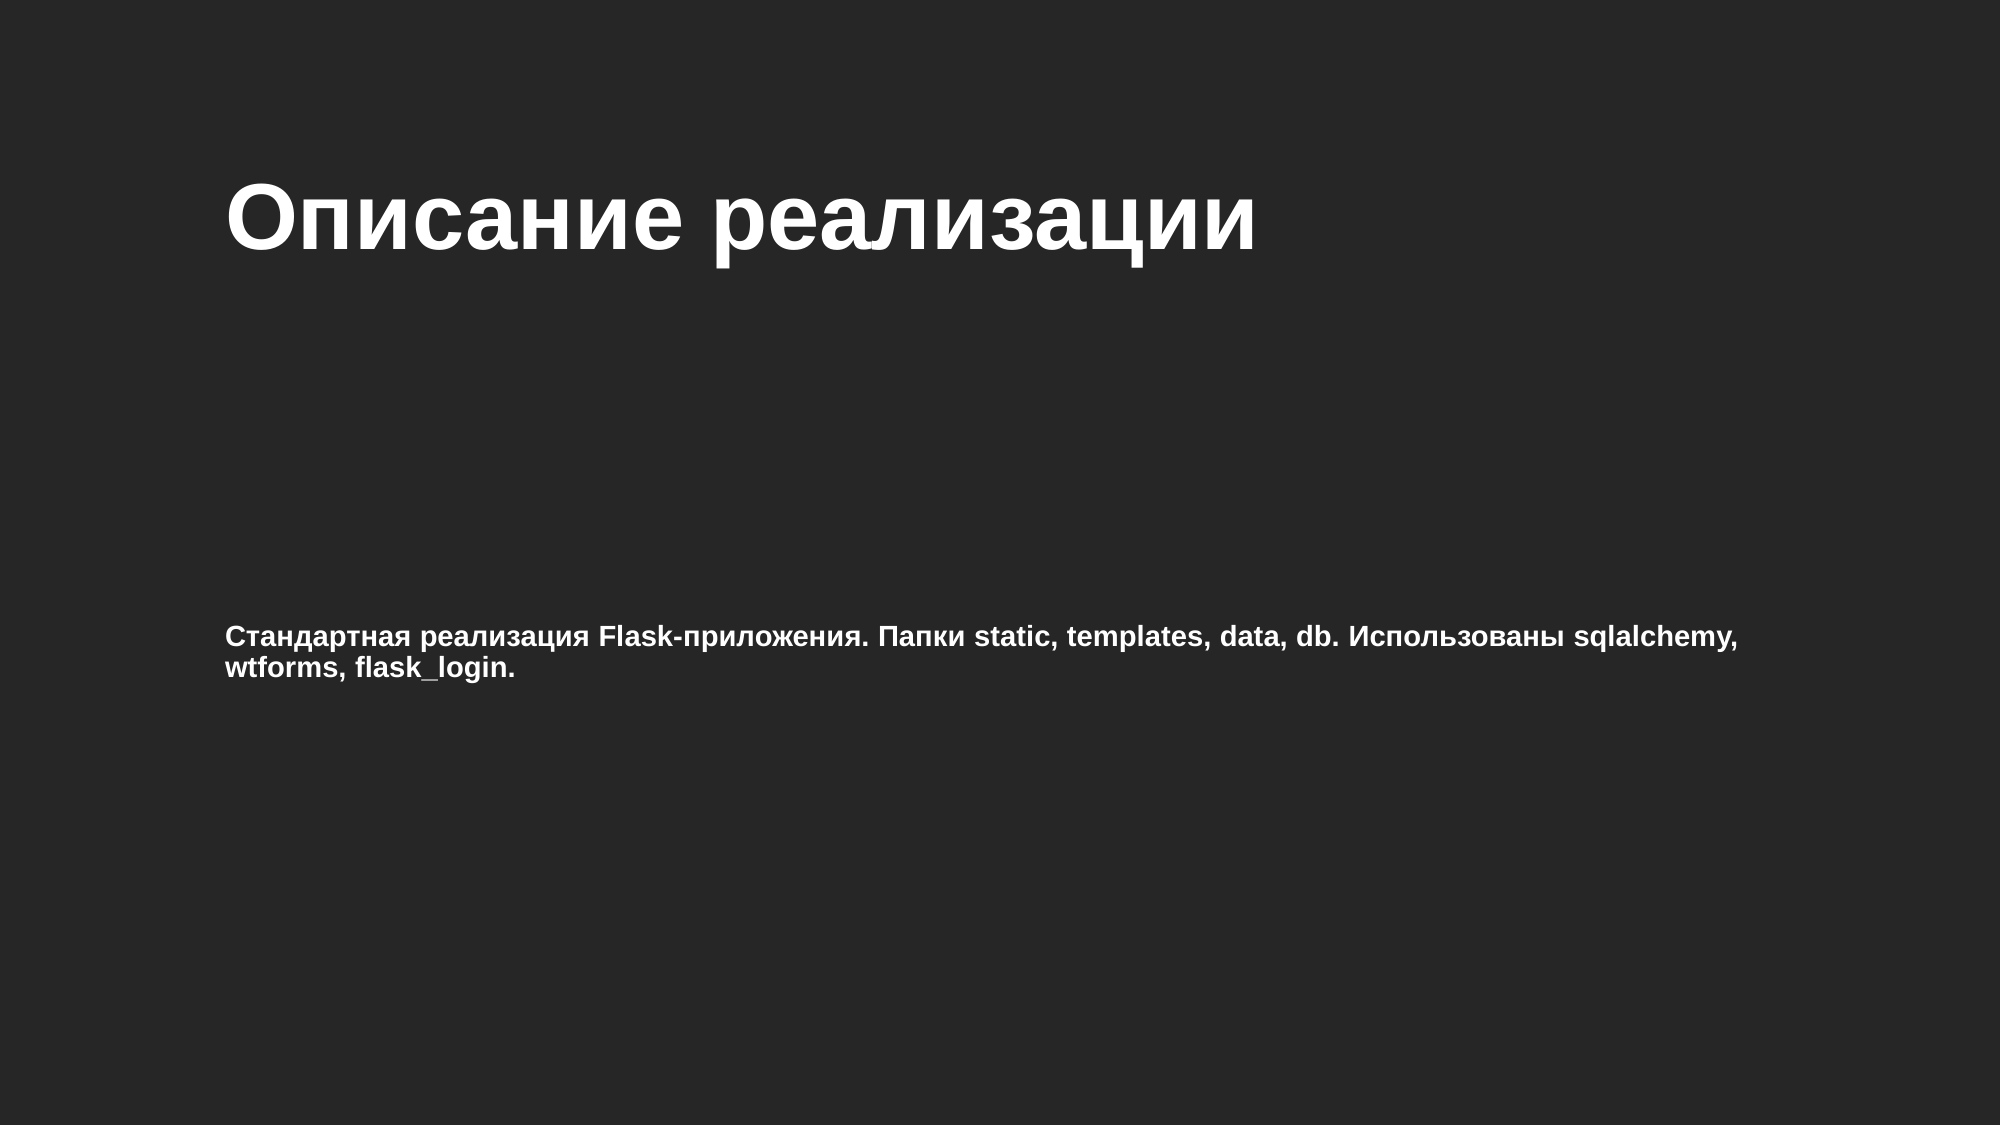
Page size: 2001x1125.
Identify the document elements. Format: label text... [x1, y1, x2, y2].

title Стандартная реализация Flask-приложения. Папки static, templates, data, db. Использованы sqlalchemy, wtforms, flask_login. [210, 305, 1781, 1001]
text_box Описание реализации [210, 160, 1878, 278]
